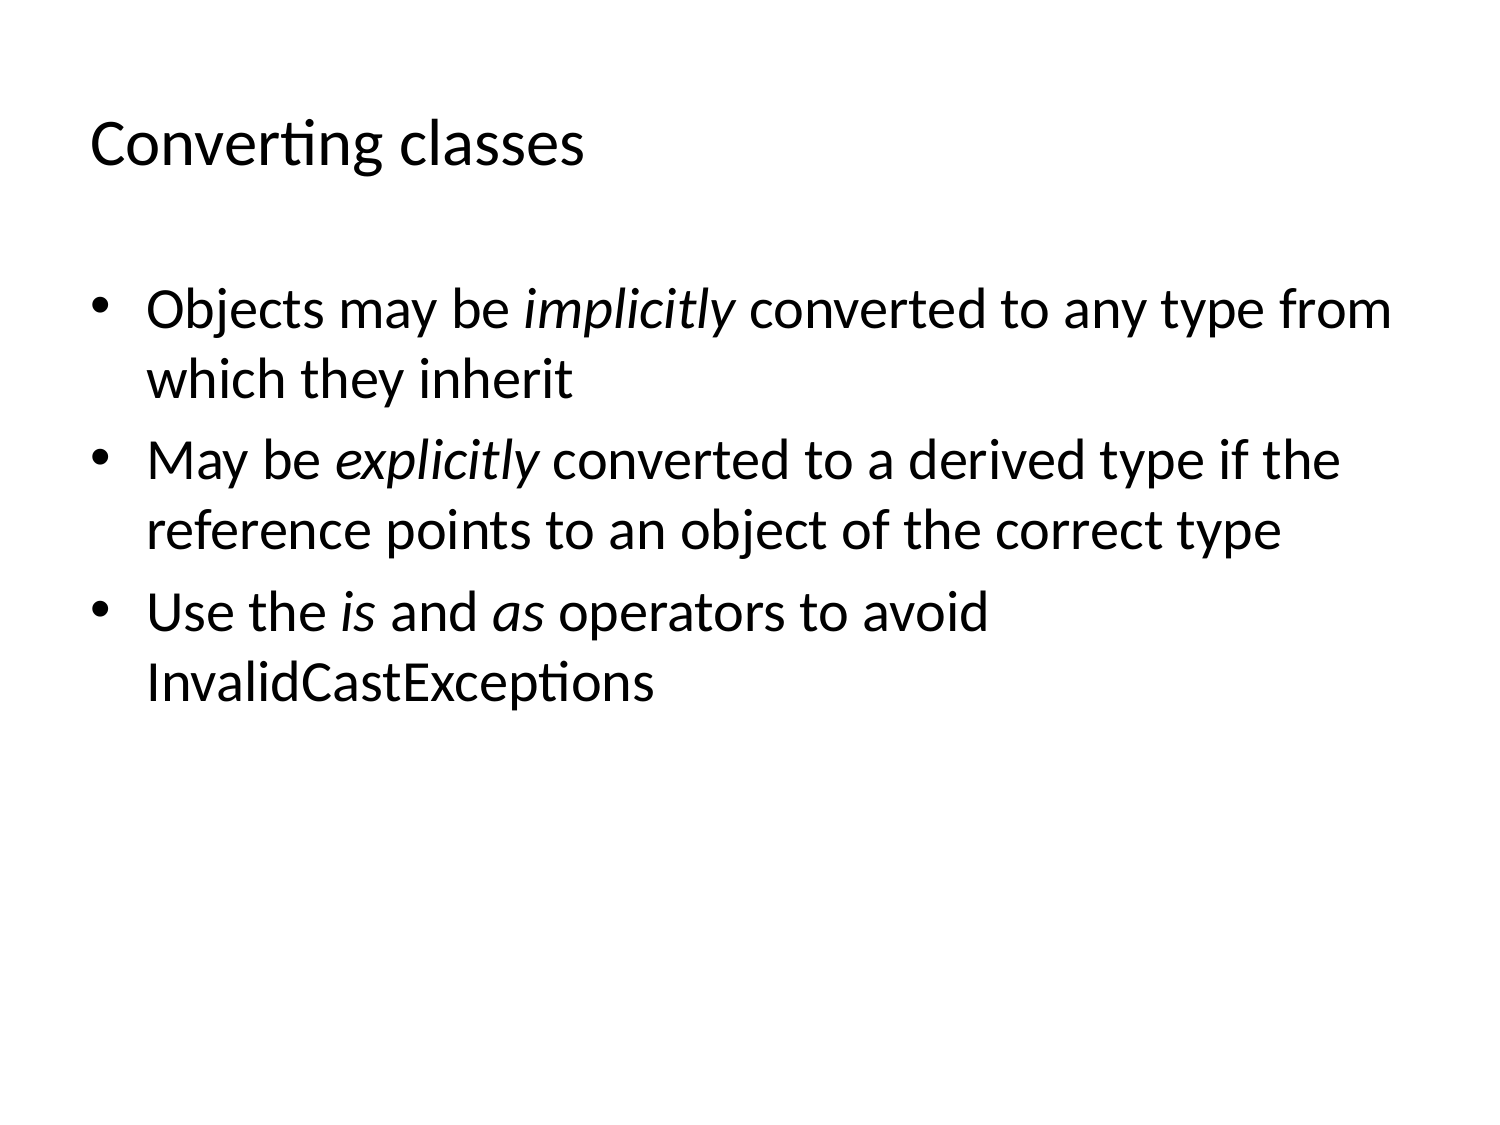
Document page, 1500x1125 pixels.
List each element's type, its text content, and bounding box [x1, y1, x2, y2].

list Objects may be implicitly converted to any type from which they inherit May be explicitly converted to a derived type if the reference points to an object of the correct type Use the is and as operators to avoid InvalidCastExceptions [75, 262, 1425, 1005]
title Converting classes [75, 45, 1425, 233]
